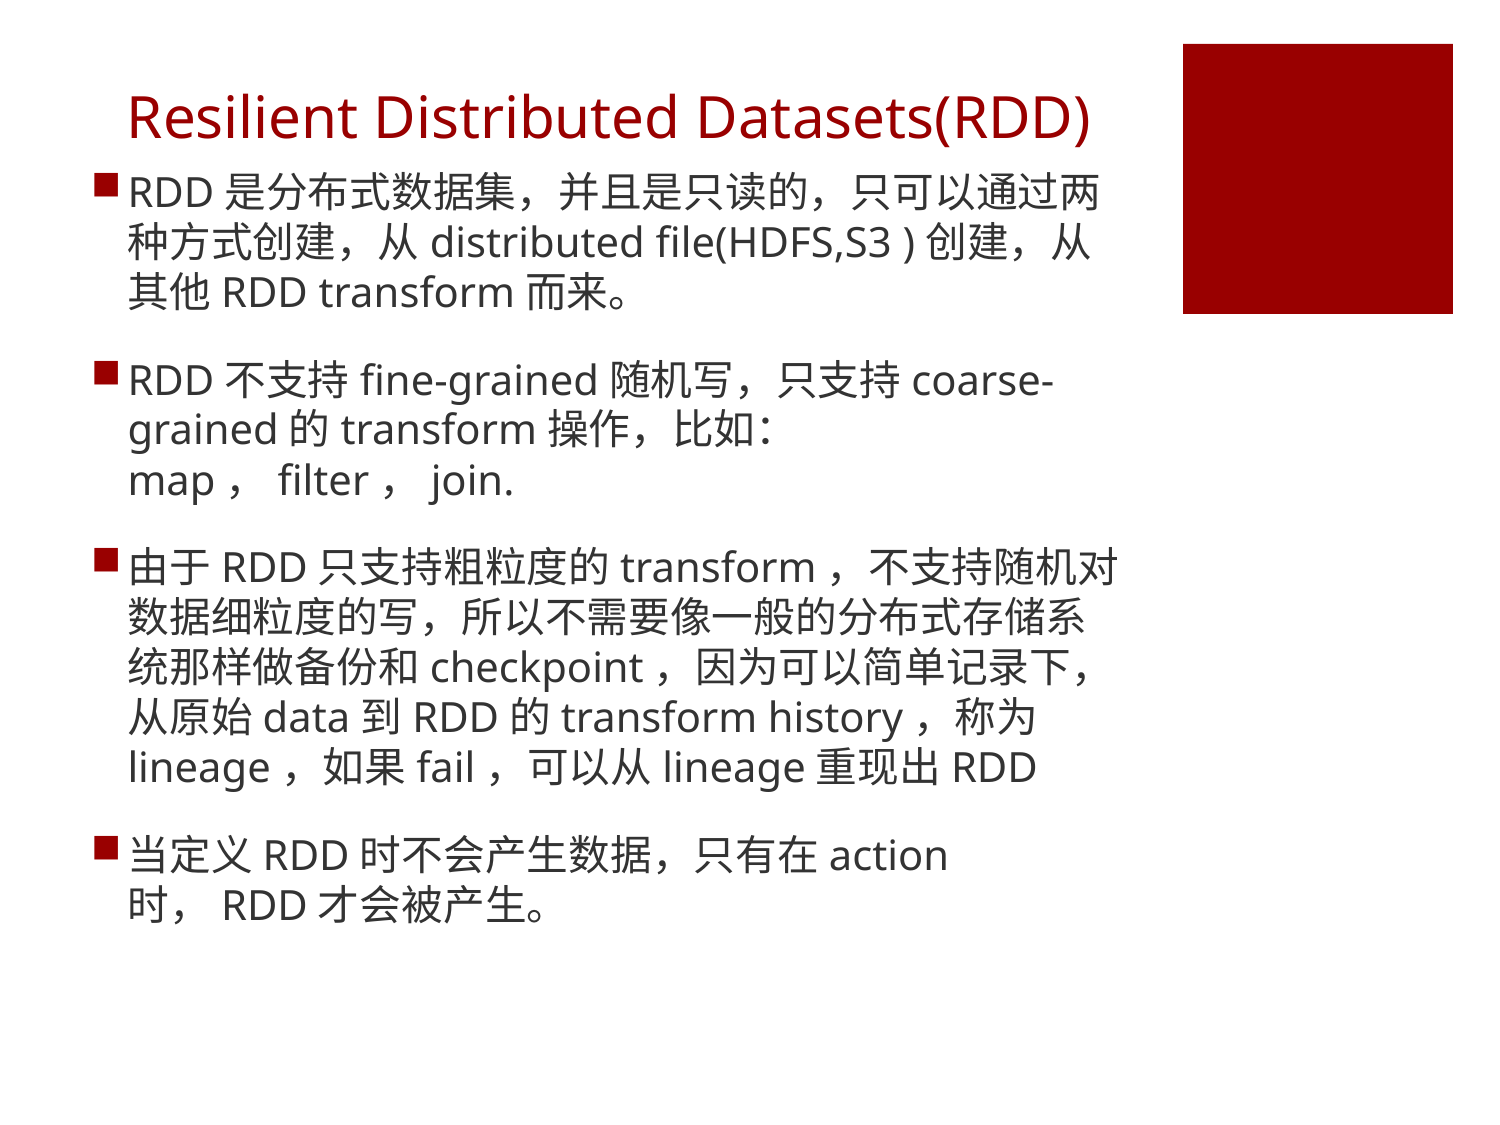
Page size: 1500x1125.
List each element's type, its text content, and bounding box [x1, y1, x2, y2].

list RDD是分布式数据集，并且是只读的，只可以通过两种方式创建，从distributed file(HDFS,S3 )创建，从其他RDD transform而来。 RDD不支持fine-grained随机写，只支持coarse-grained的transform操作，比如：map，filter，join. 由于RDD只支持粗粒度的transform，不支持随机对数据细粒度的写，所以不需要像一般的分布式存储系统那样做备份和checkpoint，因为可以简单记录下，从原始data到RDD的transform history，称为lineage，如果fail，可以从lineage重现出RDD 当定义RDD时不会产生数据，只有在action时，RDD才会被产生。 [75, 158, 1143, 1111]
title Resilient Distributed Datasets(RDD) [75, 27, 1143, 158]
